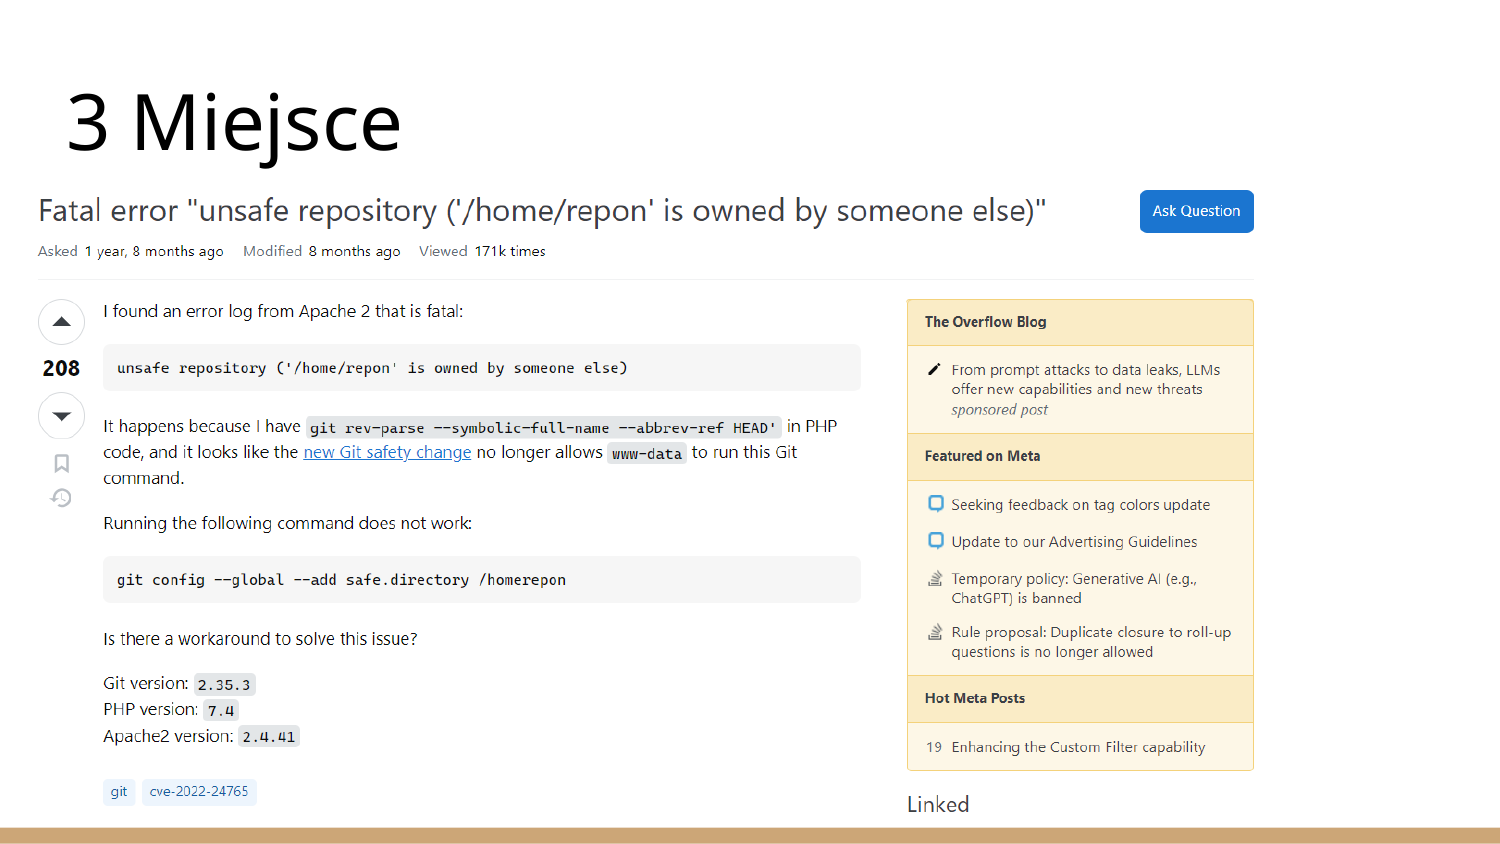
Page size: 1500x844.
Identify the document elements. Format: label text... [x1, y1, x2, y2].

title 3 Miejsce [51, 51, 1449, 189]
picture [24, 180, 1308, 819]
